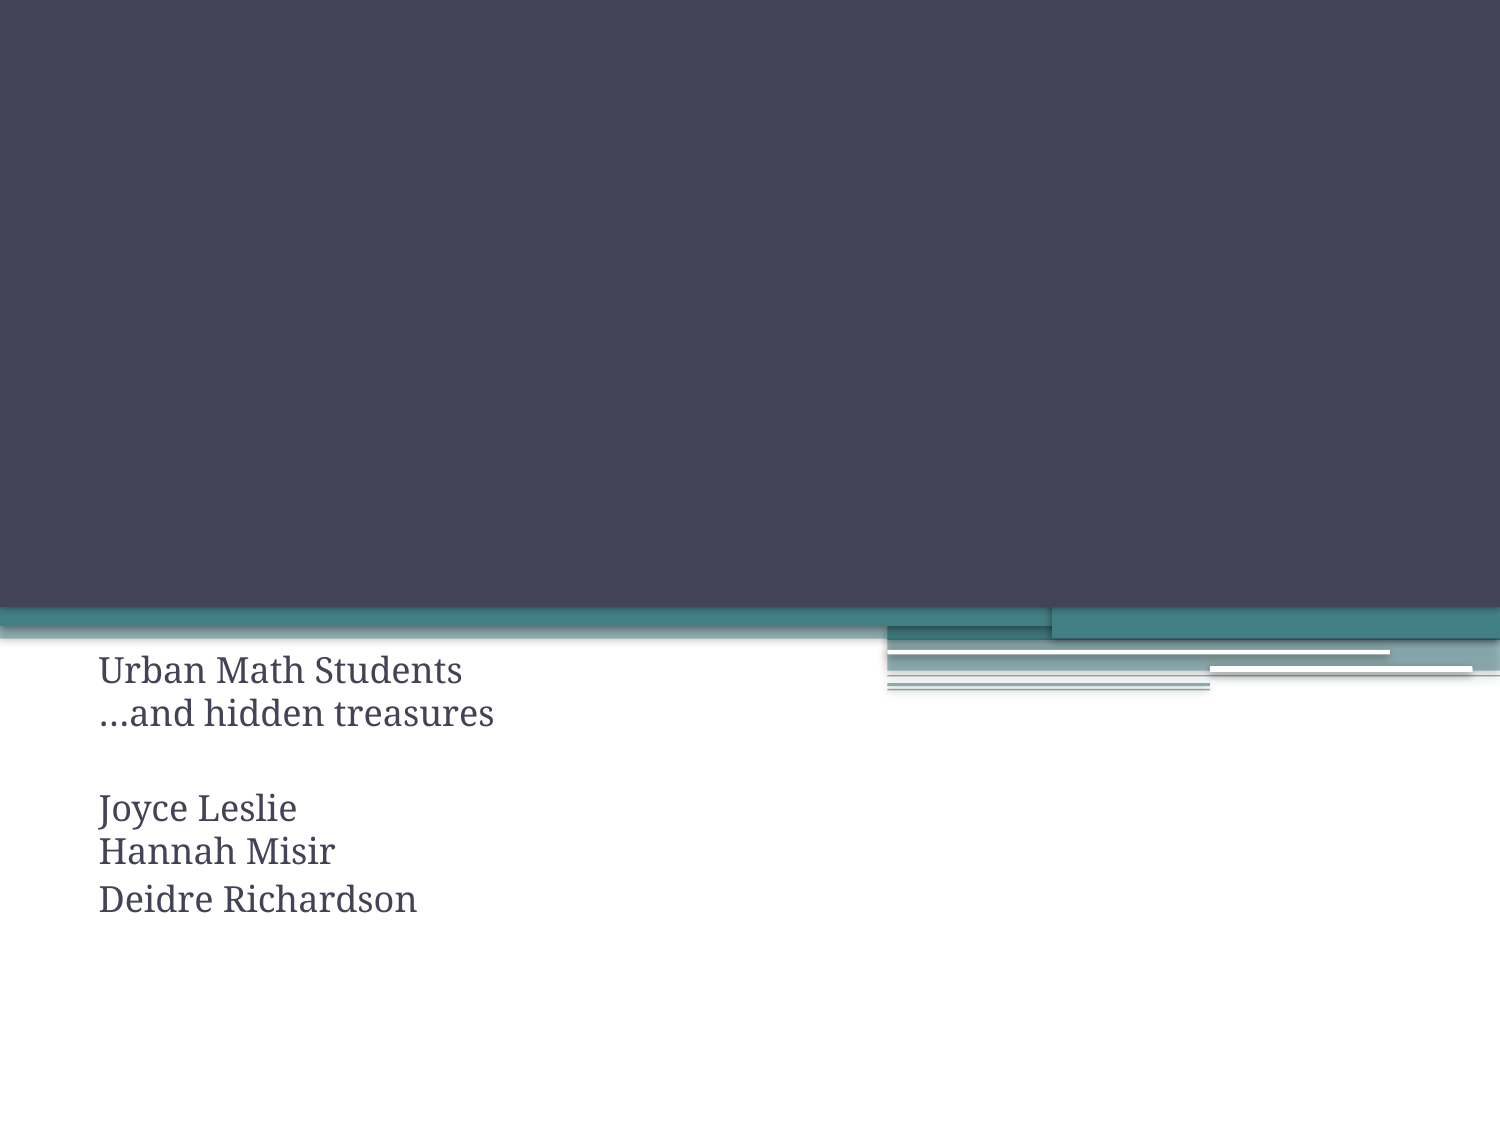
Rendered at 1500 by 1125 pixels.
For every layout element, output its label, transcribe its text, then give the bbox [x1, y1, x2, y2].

subtitle Urban Math Students …and hidden treasures Joyce Leslie Hannah Misir Deidre Richardson [75, 639, 888, 928]
